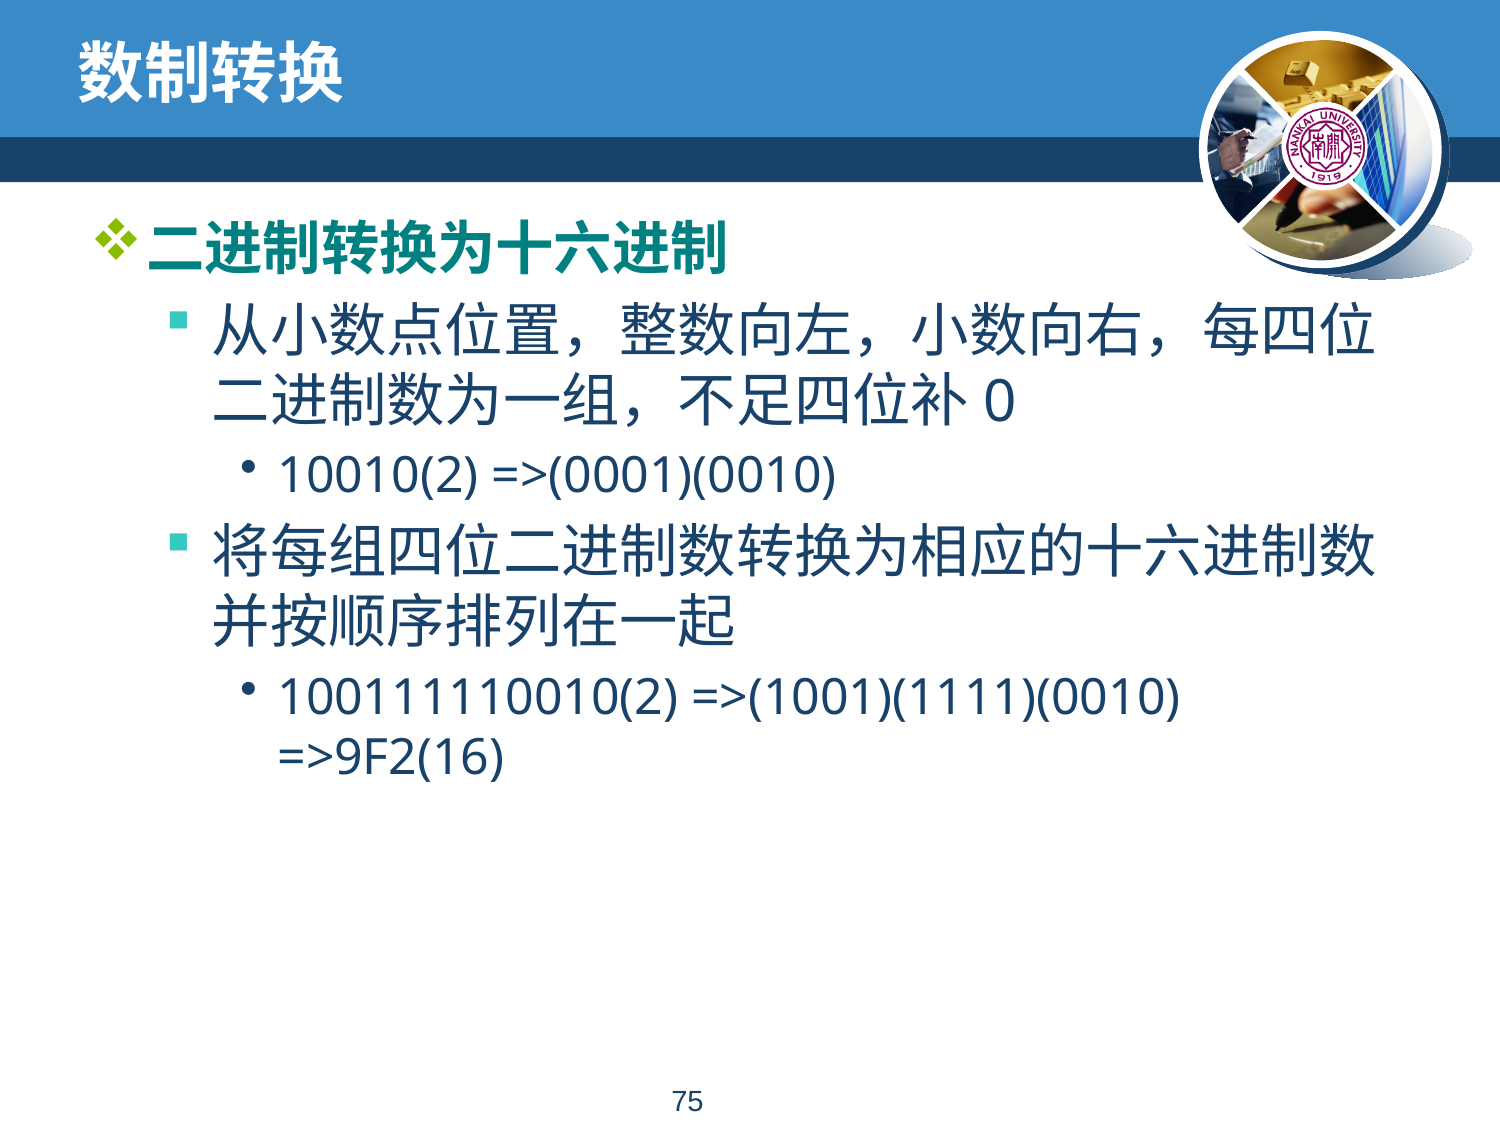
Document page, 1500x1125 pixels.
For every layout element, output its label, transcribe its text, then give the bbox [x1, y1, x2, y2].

picture [1207, 40, 1433, 203]
slide_number 74 [512, 1074, 863, 1114]
title 数制转换 [62, 24, 1275, 118]
list 二进制转换为十六进制 从小数点位置，整数向左，小数向右，每四位二进制数为一组，不足四位补0 10010(2) =>(0001)(0010) 将每组四位二进制数转换为相应的十六进制数并按顺序排列在一起 100111110010(2) =>(1001)(1111)(0010) =>9F2(16) [75, 203, 1425, 1065]
